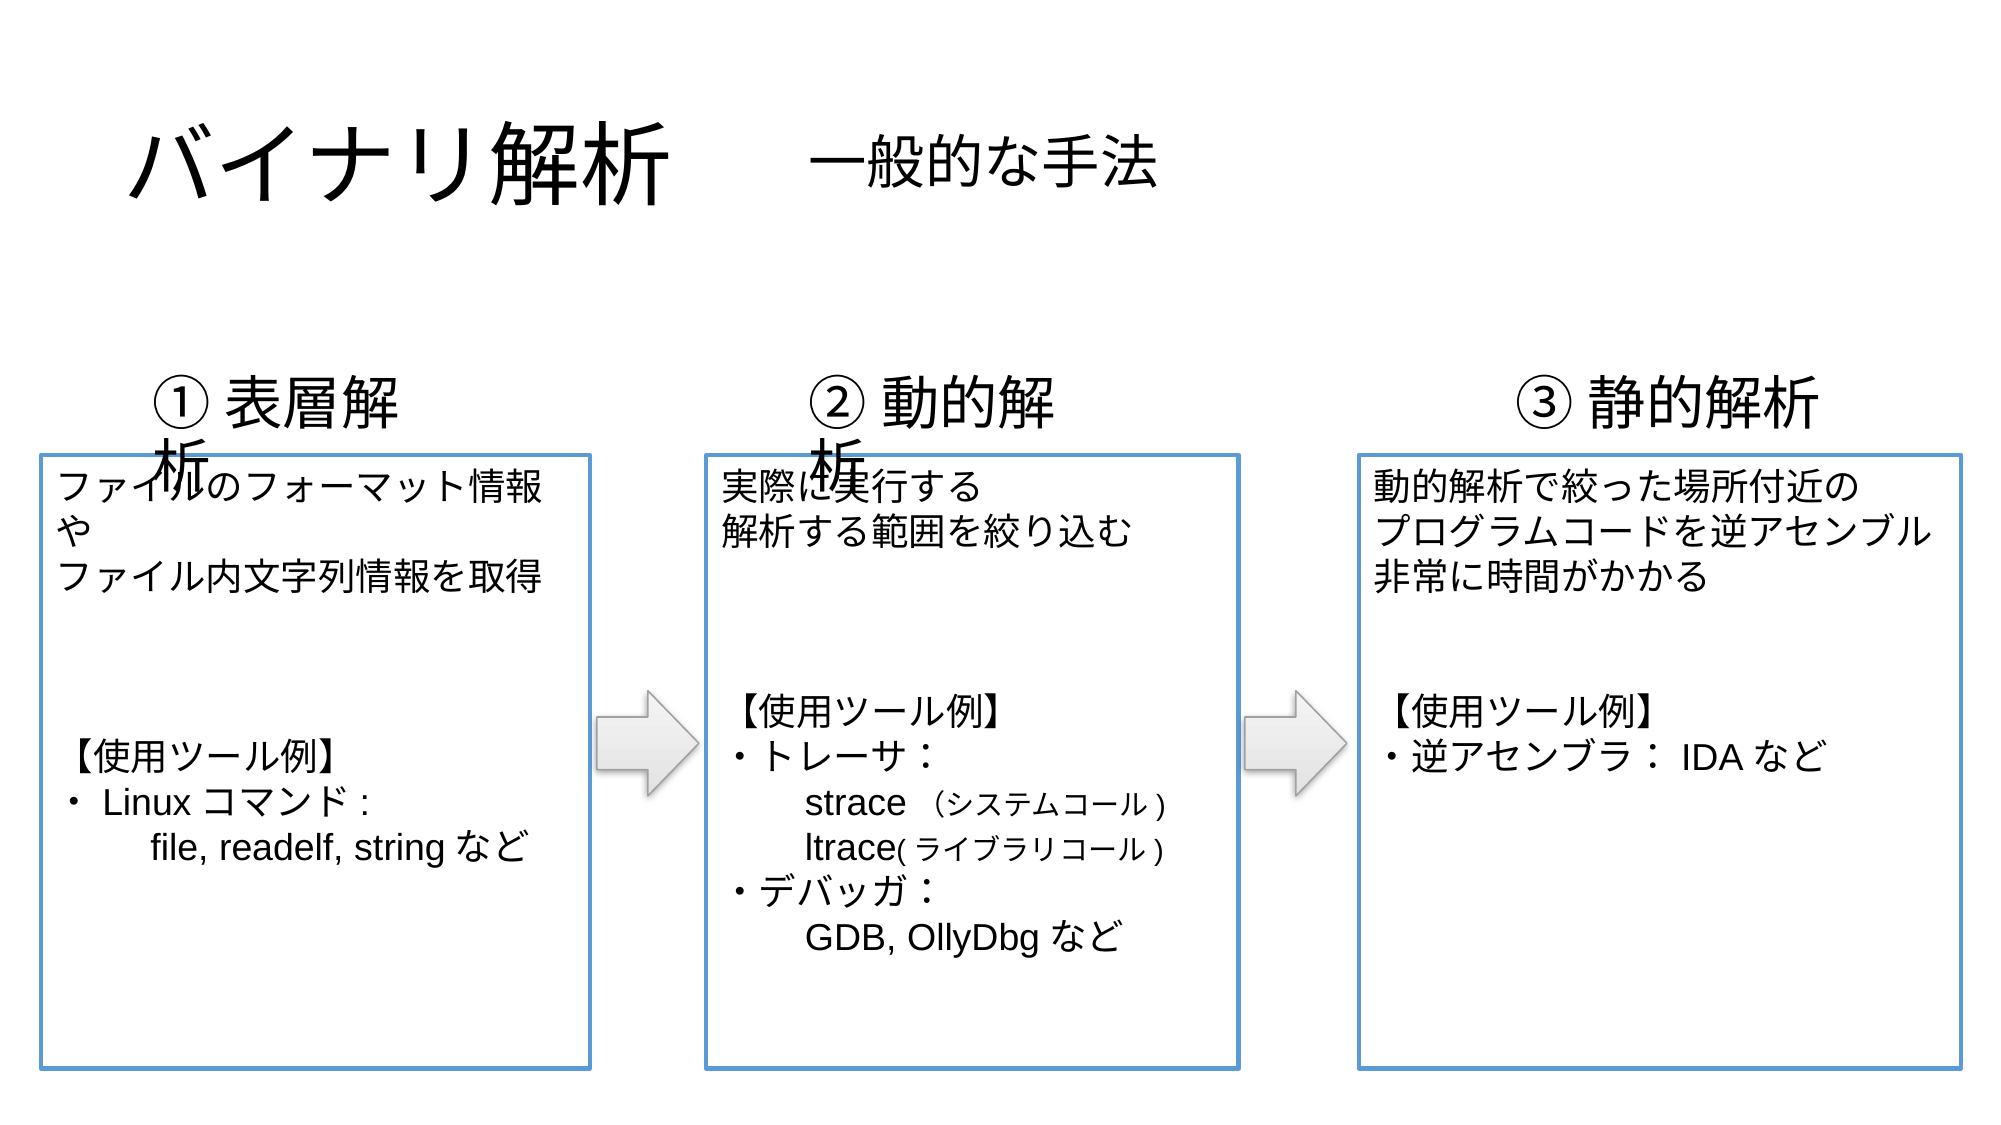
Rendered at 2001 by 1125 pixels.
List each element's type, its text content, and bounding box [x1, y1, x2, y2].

list 一般的な手法 [793, 125, 1187, 212]
list ②動的解析 [793, 366, 1129, 452]
text_box [1244, 689, 1348, 797]
text_box [596, 689, 700, 797]
text_box ファイルのフォーマット情報や ファイル内文字列情報を取得 【使用ツール例】 ・Linuxコマンド: file, readelf, stringなど [39, 453, 592, 1071]
title バイナリ解析 [108, 59, 1863, 278]
list ①表層解析 [137, 366, 468, 452]
list ③静的解析 [1500, 366, 1844, 452]
text_box 動的解析で絞った場所付近の プログラムコードを逆アセンブル 非常に時間がかかる 【使用ツール例】 ・逆アセンブラ：IDAなど [1357, 453, 1963, 1071]
text_box 実際に実行する 解析する範囲を絞り込む 【使用ツール例】 ・トレーサ： strace（システムコール) ltrace(ライブラリコール) ・デバッガ： GDB, OllyDbgなど [704, 453, 1241, 1071]
